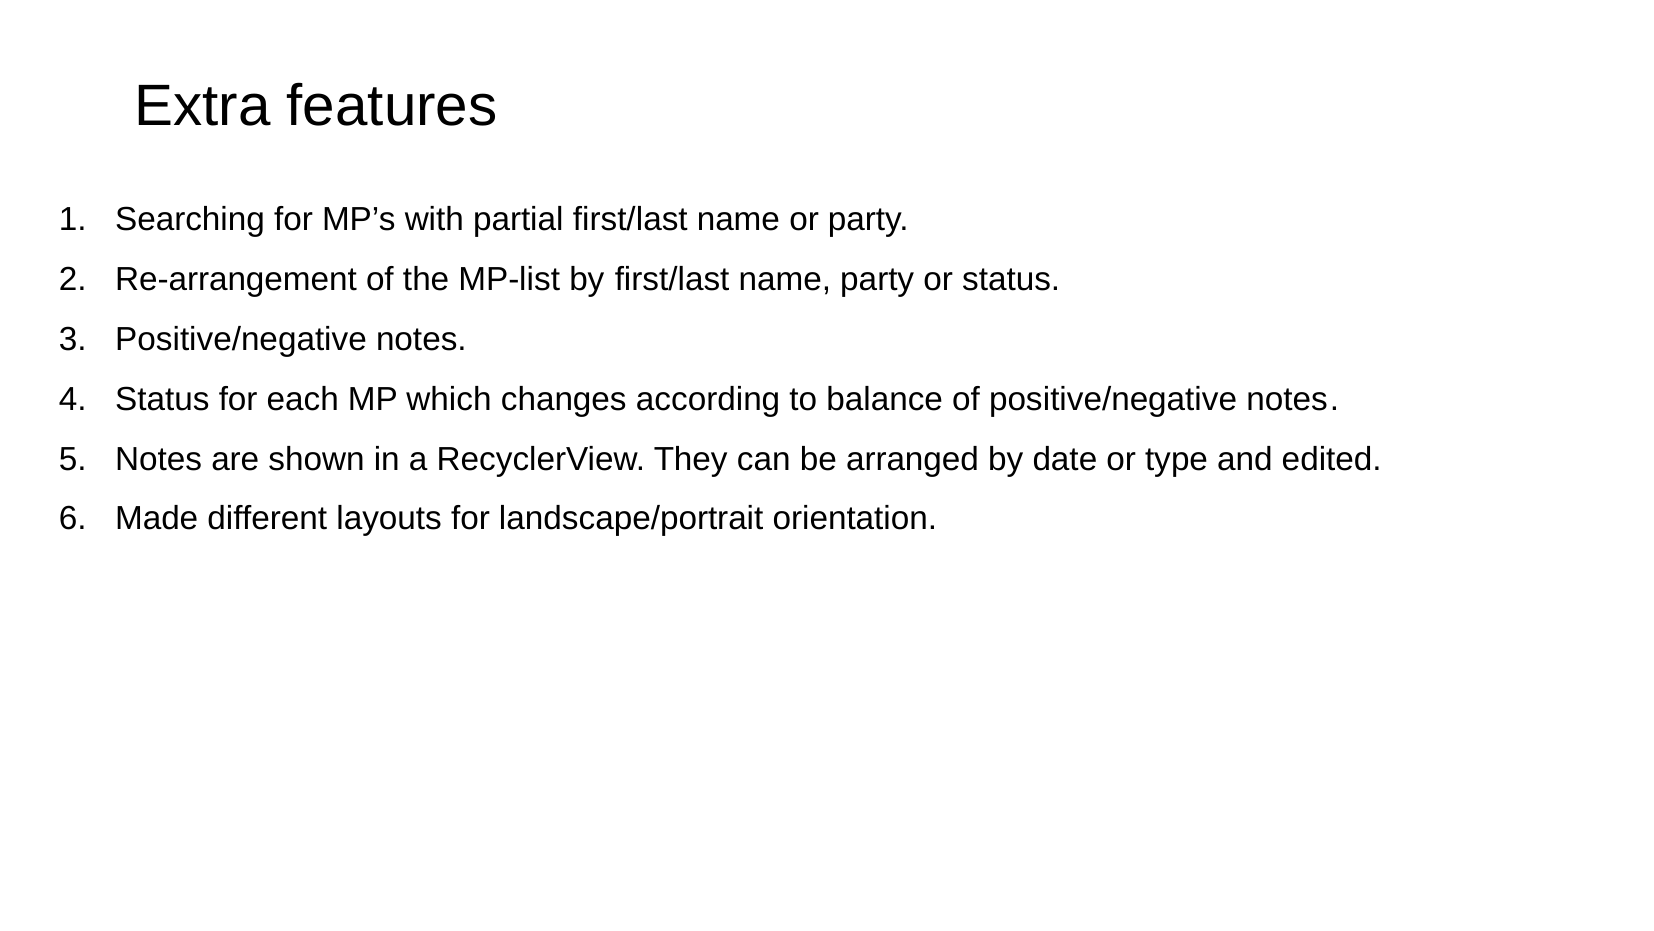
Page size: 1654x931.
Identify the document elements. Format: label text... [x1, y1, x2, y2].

text_box Searching for MP’s with partial first/last name or party. Re-arrangement of the MP-list by first/last name, party or status. Positive/negative notes. Status for each MP which changes according to balance of positive/negative notes. Notes are shown in a RecyclerView. They can be arranged by date or type and edited. Made different layouts for landscape/portrait orientation. [58, 177, 1565, 800]
text_box Extra features [118, 27, 1565, 177]
